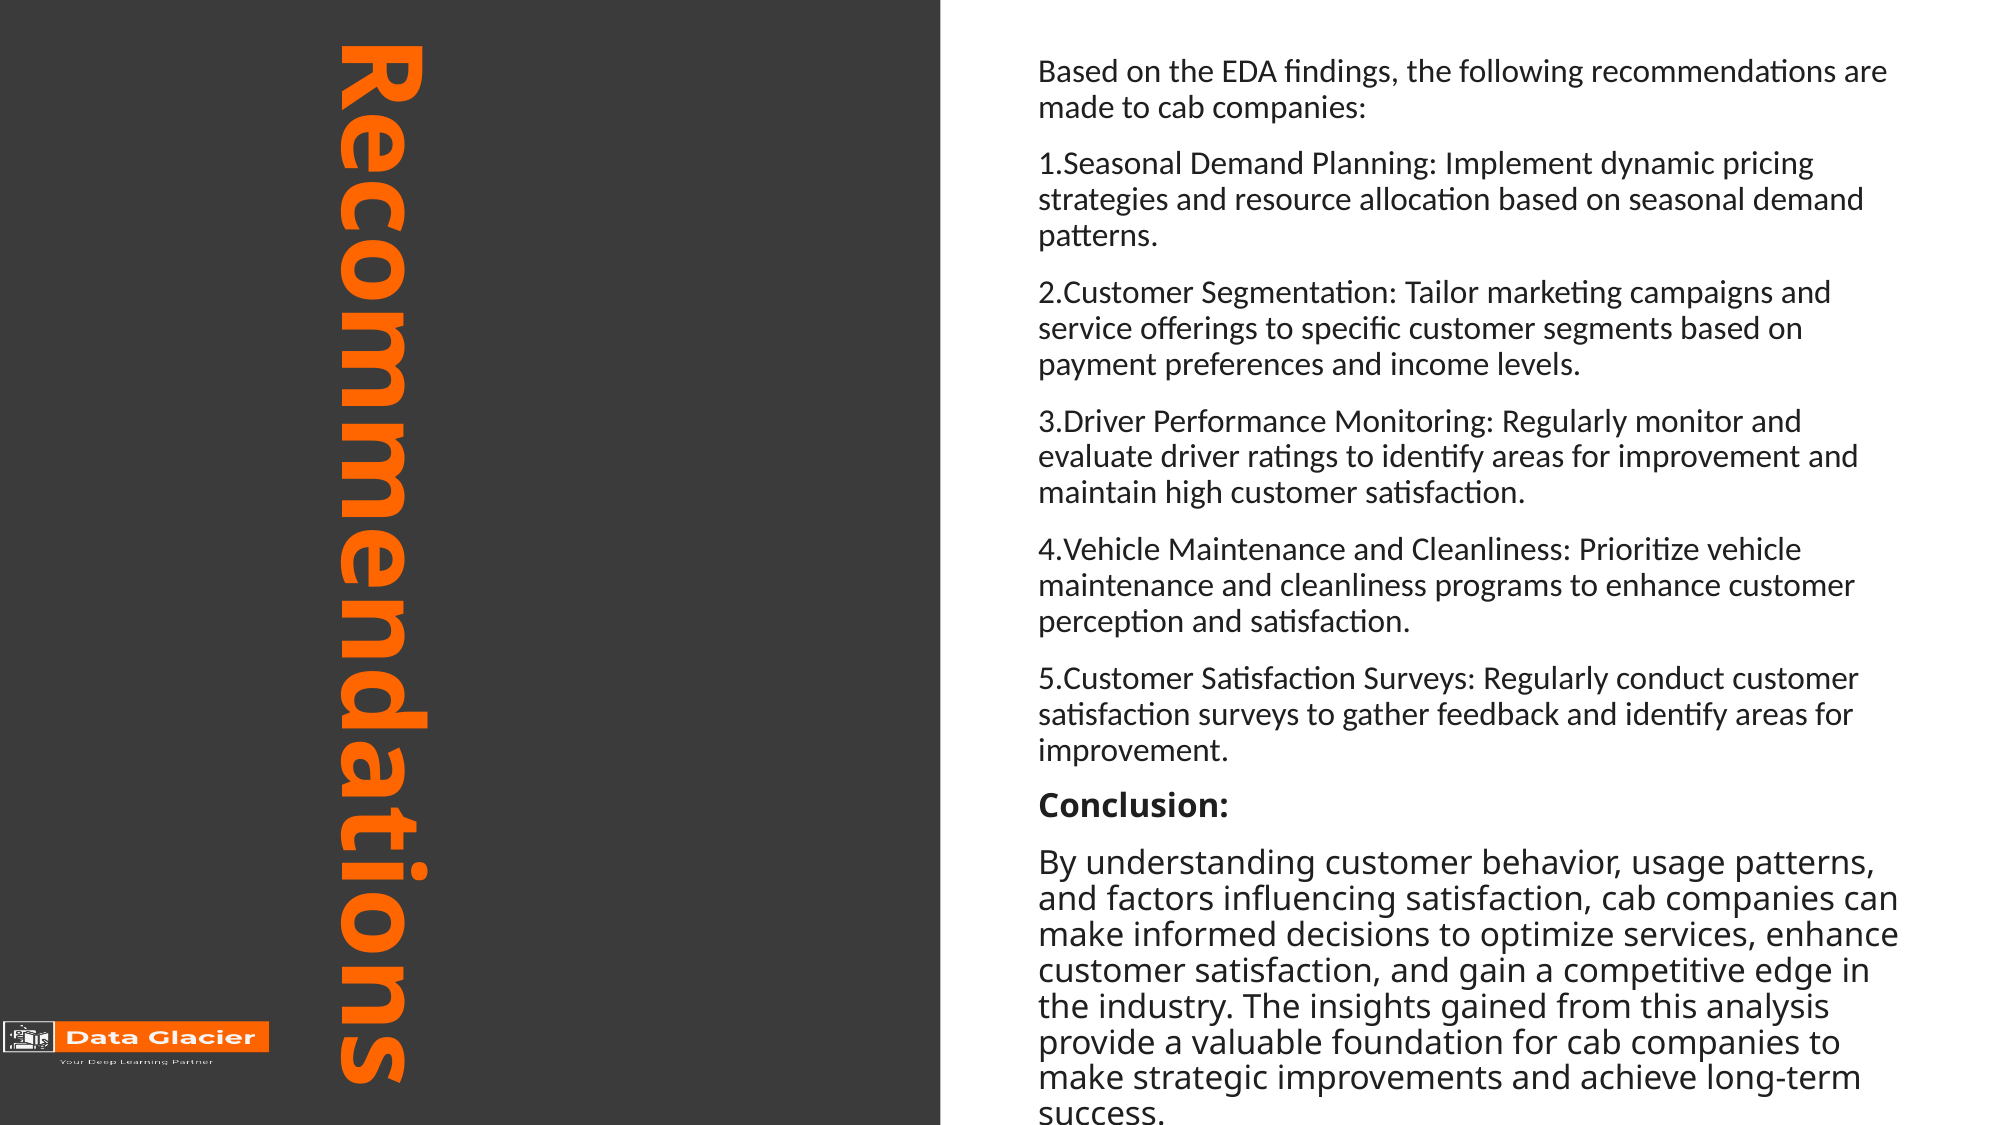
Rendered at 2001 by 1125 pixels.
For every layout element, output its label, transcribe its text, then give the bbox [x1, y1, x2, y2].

picture [0, 961, 272, 1125]
title Recommendations [0, 0, 941, 1125]
subtitle Based on the EDA findings, the following recommendations are made to cab companies: Seasonal Demand Planning: Implement dynamic pricing strategies and resource allocation based on seasonal demand patterns. Customer Segmentation: Tailor marketing campaigns and service offerings to specific customer segments based on payment preferences and income levels. Driver Performance Monitoring: Regularly monitor and evaluate driver ratings to identify areas for improvement and maintain high customer satisfaction. Vehicle Maintenance and Cleanliness: Prioritize vehicle maintenance and cleanliness programs to enhance customer perception and satisfaction. Customer Satisfaction Surveys: Regularly conduct customer satisfaction surveys to gather feedback and identify areas for improvement. Conclusion: By understanding customer behavior, usage patterns, and factors influencing satisfaction, cab companies can make informed decisions to optimize services, enhance customer satisfaction, and gain a competitive edge in the industry. The insights gained from this analysis provide a valuable foundation for cab companies to make strategic improvements and achieve long-term success. [1023, 46, 1936, 318]
